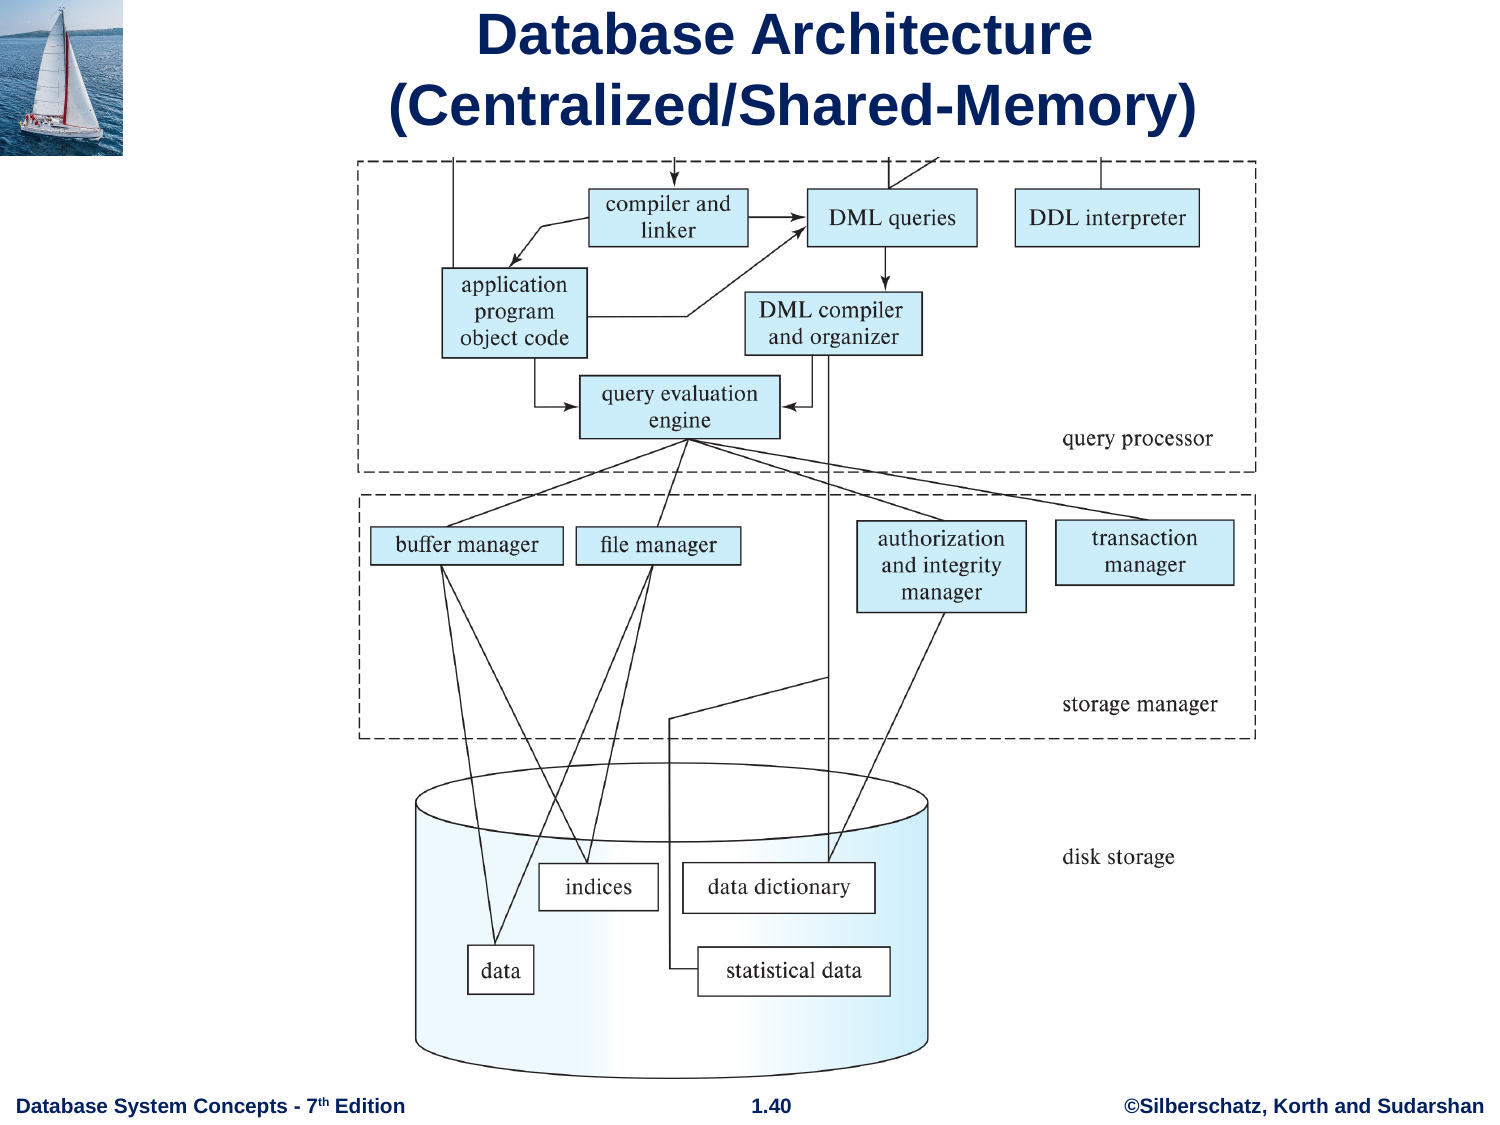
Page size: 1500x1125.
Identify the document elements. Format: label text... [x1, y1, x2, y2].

title Database Architecture (Centralized/Shared-Memory) [125, 18, 1462, 145]
picture [356, 157, 1258, 1079]
picture [0, 0, 123, 156]
